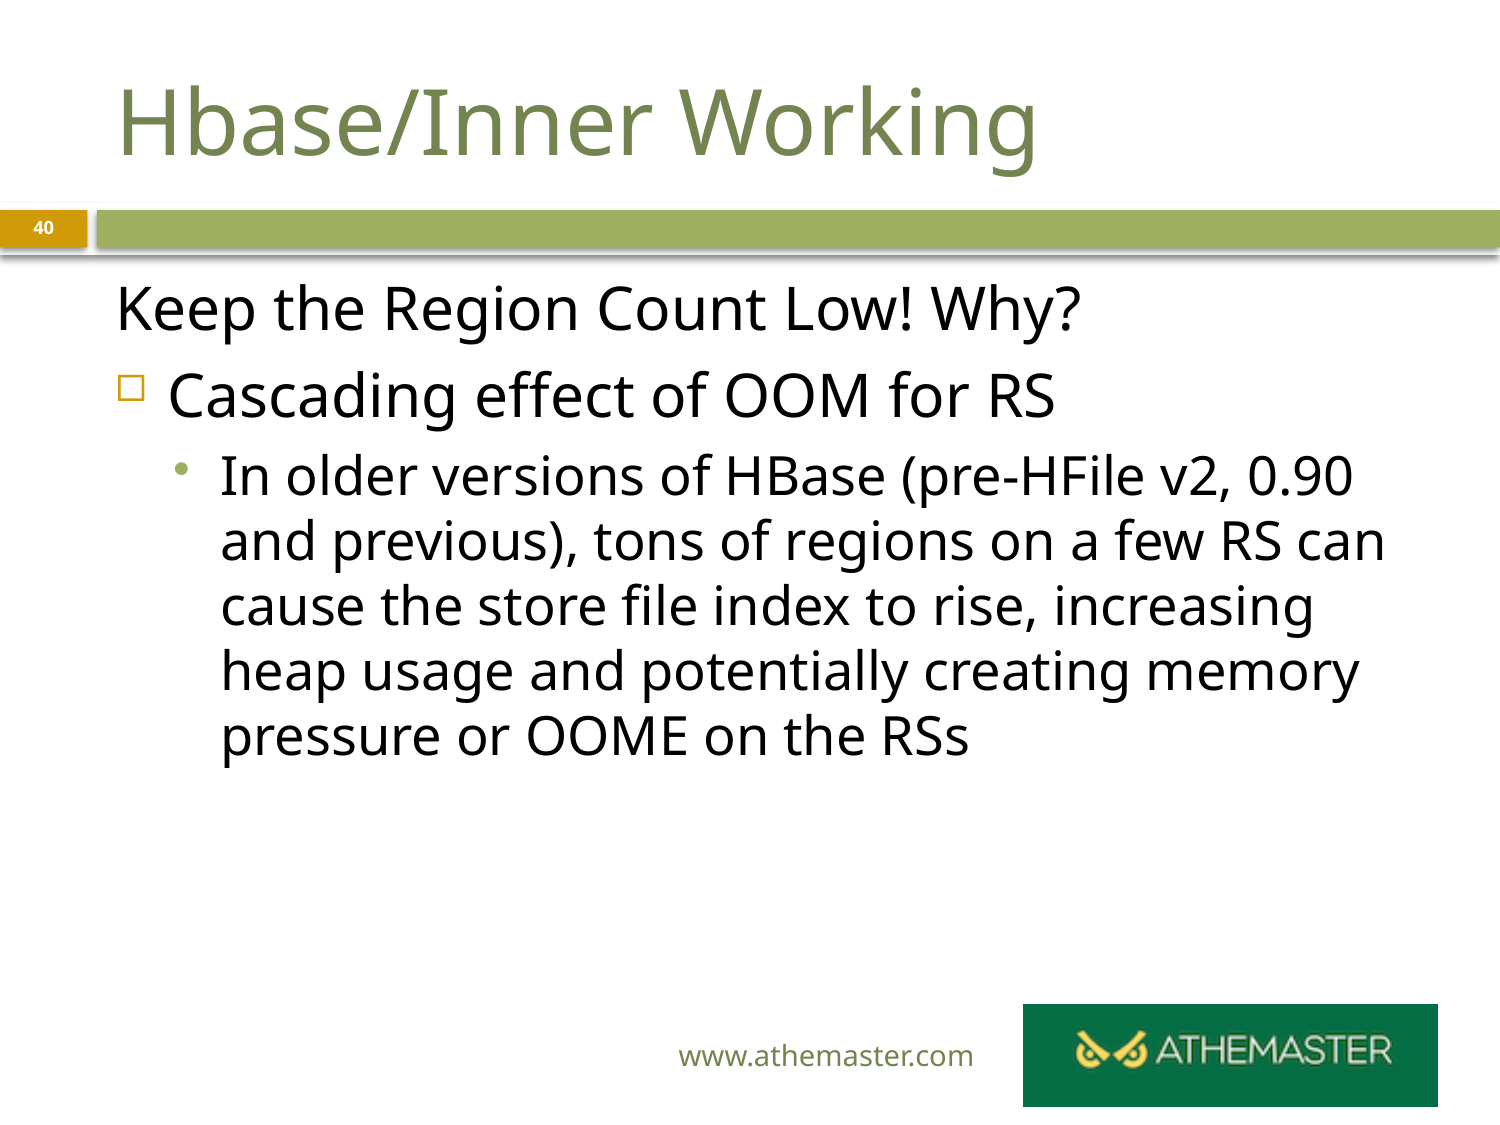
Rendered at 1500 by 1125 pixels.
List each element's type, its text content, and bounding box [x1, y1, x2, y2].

title Hbase/Inner Working [100, 37, 1438, 200]
picture [1023, 1004, 1438, 1107]
slide_number 40 [0, 208, 88, 249]
list Keep the Region Count Low! Why? Cascading effect of OOM for RS In older versions of HBase (pre-HFile v2, 0.90 and previous), tons of regions on a few RS can cause the store file index to rise, increasing heap usage and potentially creating memory pressure or OOME on the RSs [100, 262, 1438, 1000]
footer www.athemaster.com [99, 1024, 990, 1085]
